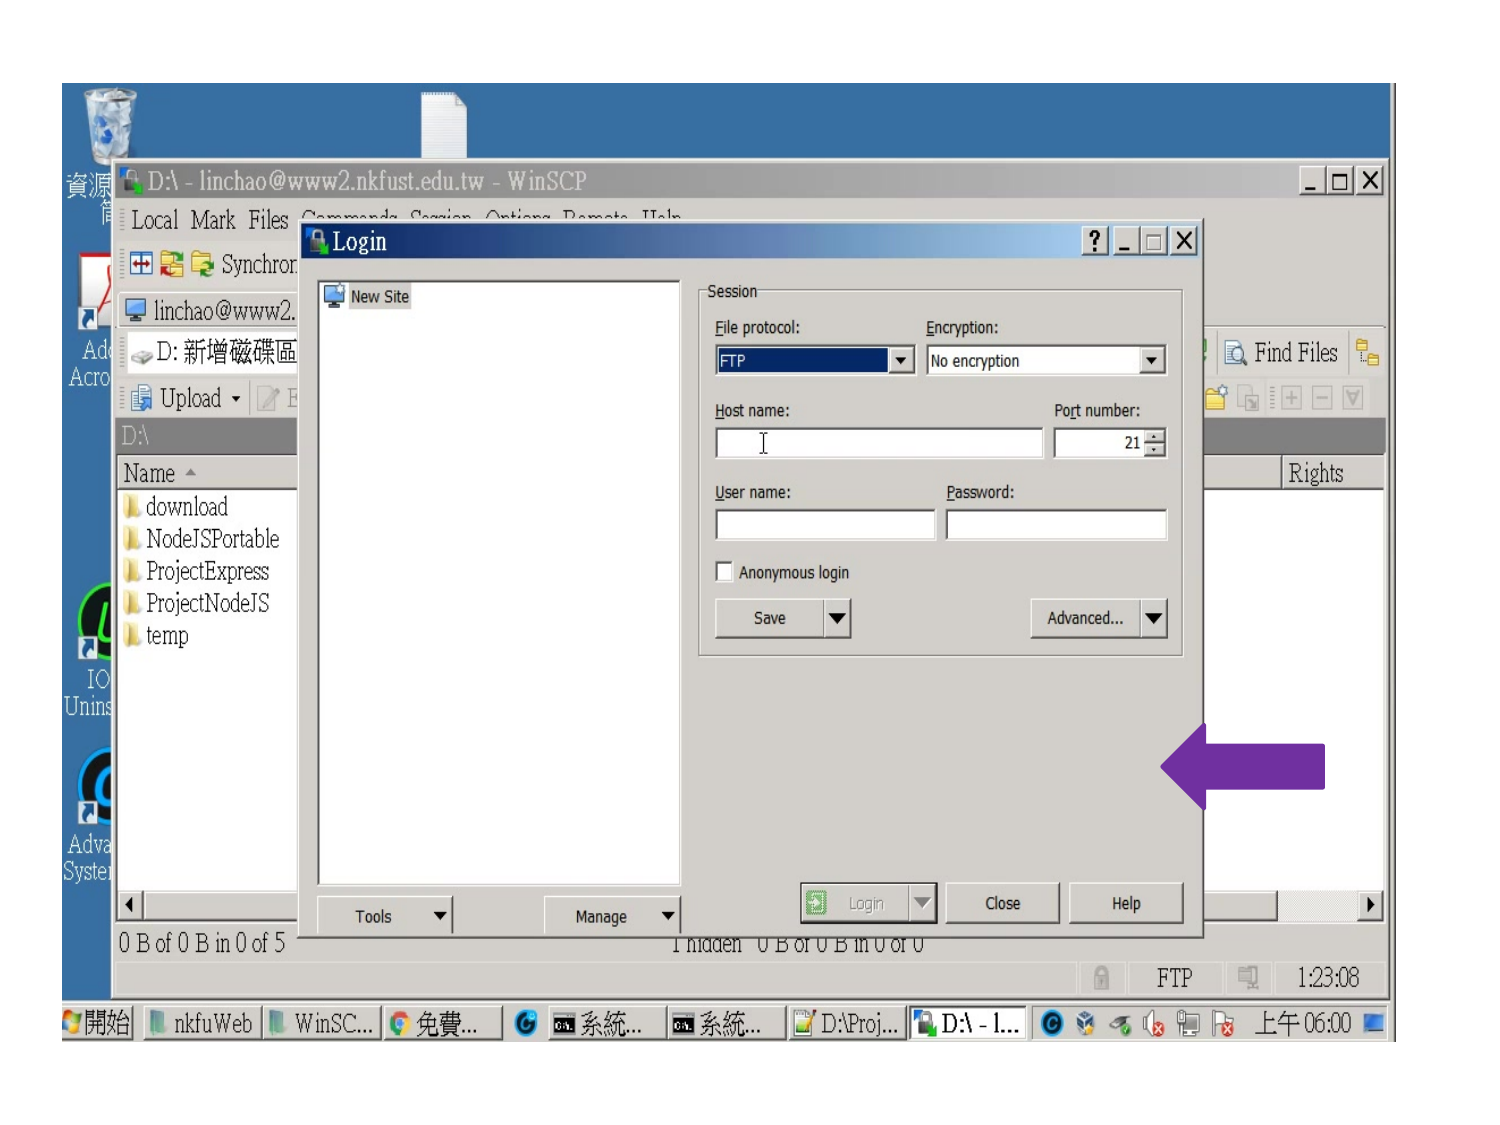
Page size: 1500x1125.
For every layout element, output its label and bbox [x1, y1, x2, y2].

picture [62, 83, 1396, 1042]
